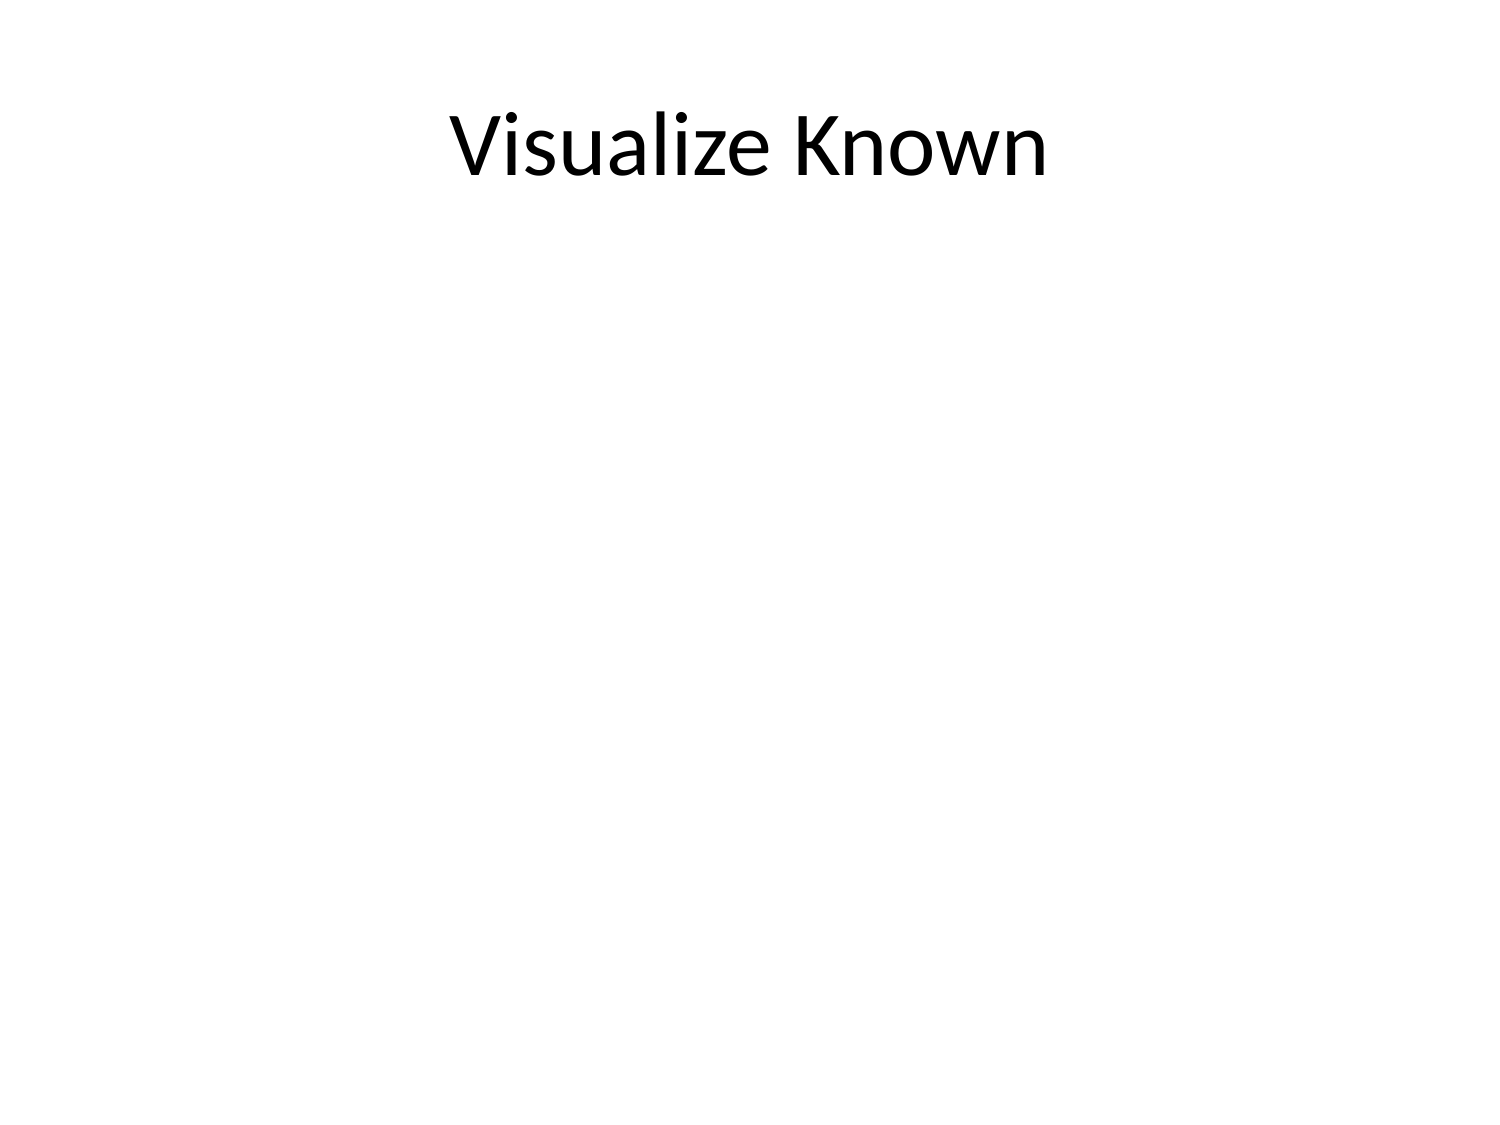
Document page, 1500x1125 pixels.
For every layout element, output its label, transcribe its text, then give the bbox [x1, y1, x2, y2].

title Visualize Known [75, 45, 1425, 233]
